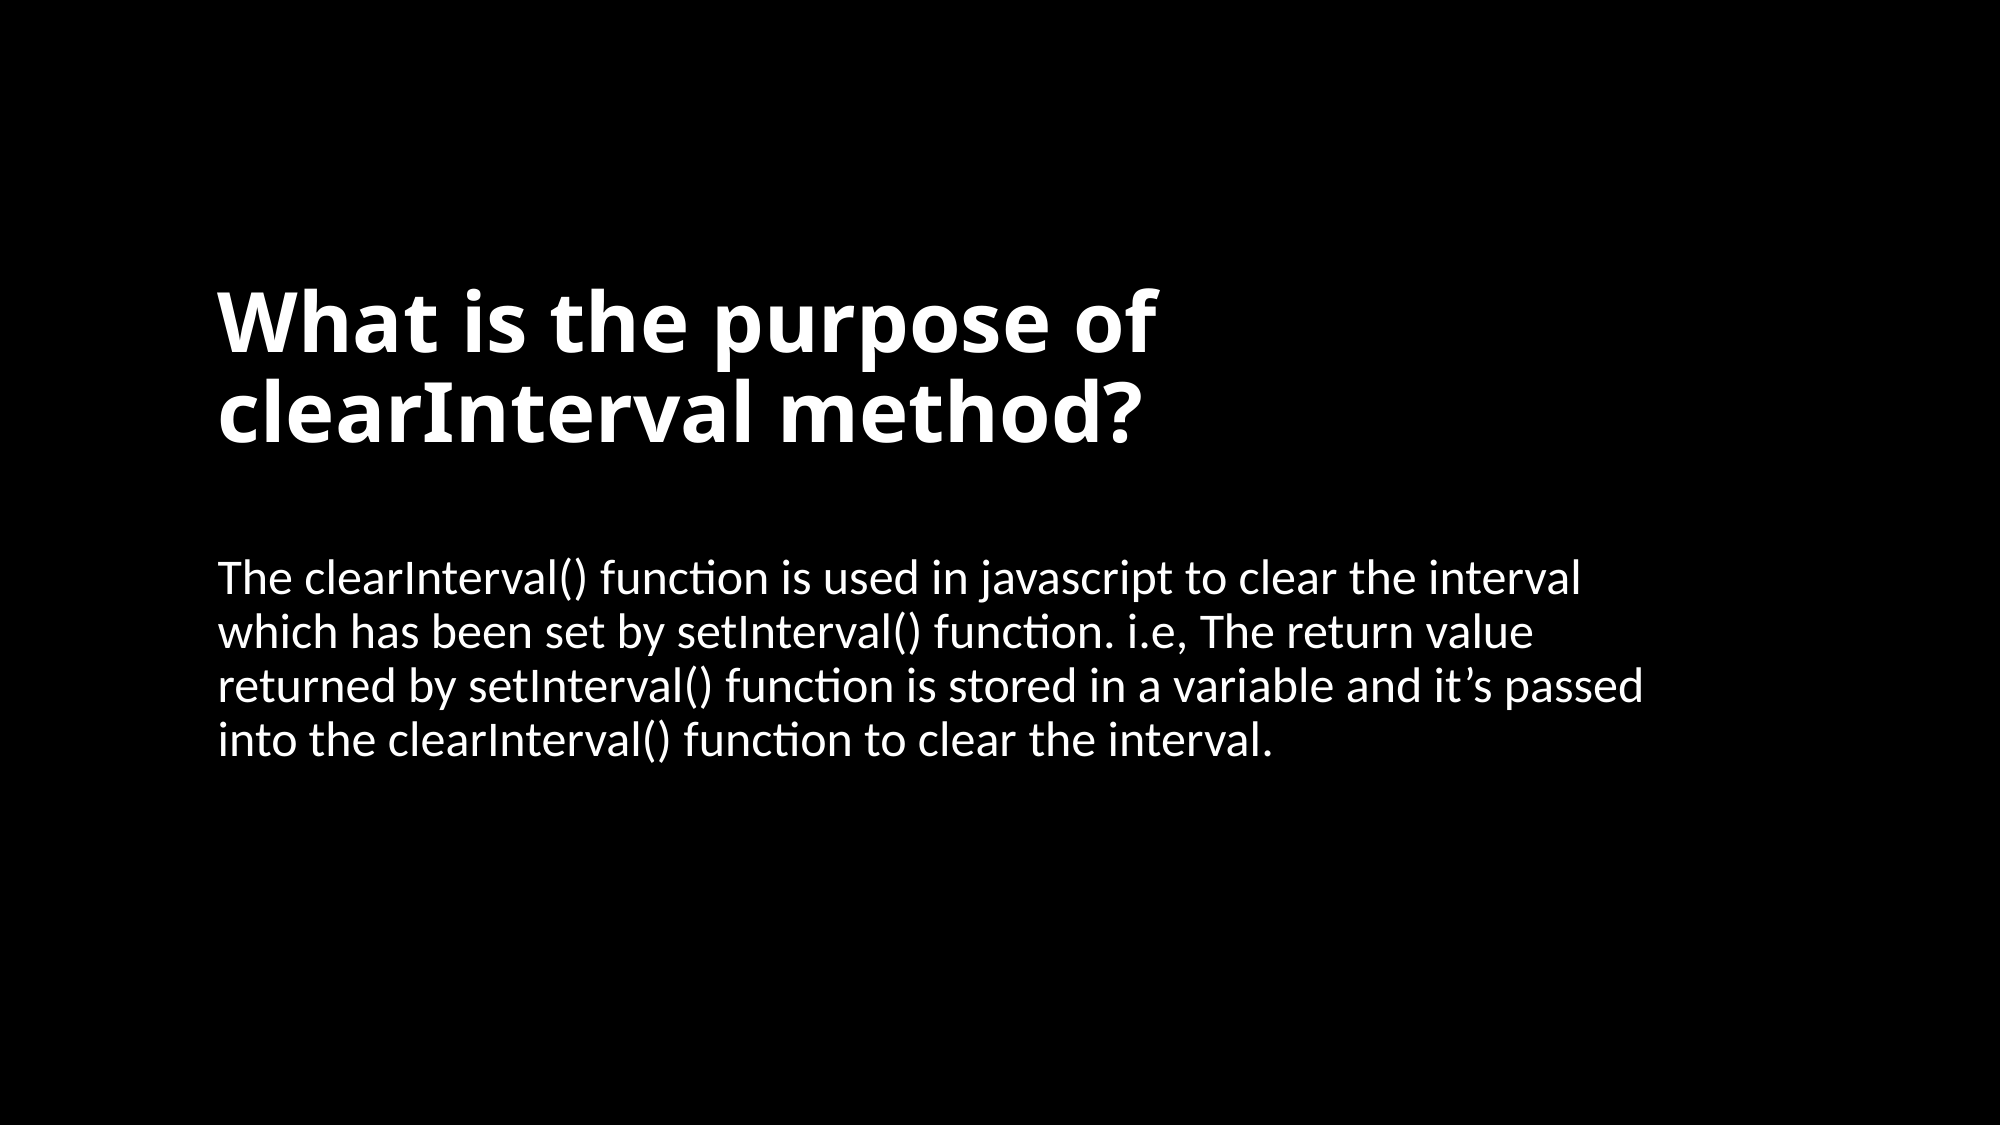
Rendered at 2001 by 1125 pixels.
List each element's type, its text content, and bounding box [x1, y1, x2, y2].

title What is the purpose of clearInterval method? [202, 270, 1703, 468]
subtitle The clearInterval() function is used in javascript to clear the interval which has been set by setInterval() function. i.e, The return value returned by setInterval() function is stored in a variable and it’s passed into the clearInterval() function to clear the interval. [202, 543, 1703, 891]
